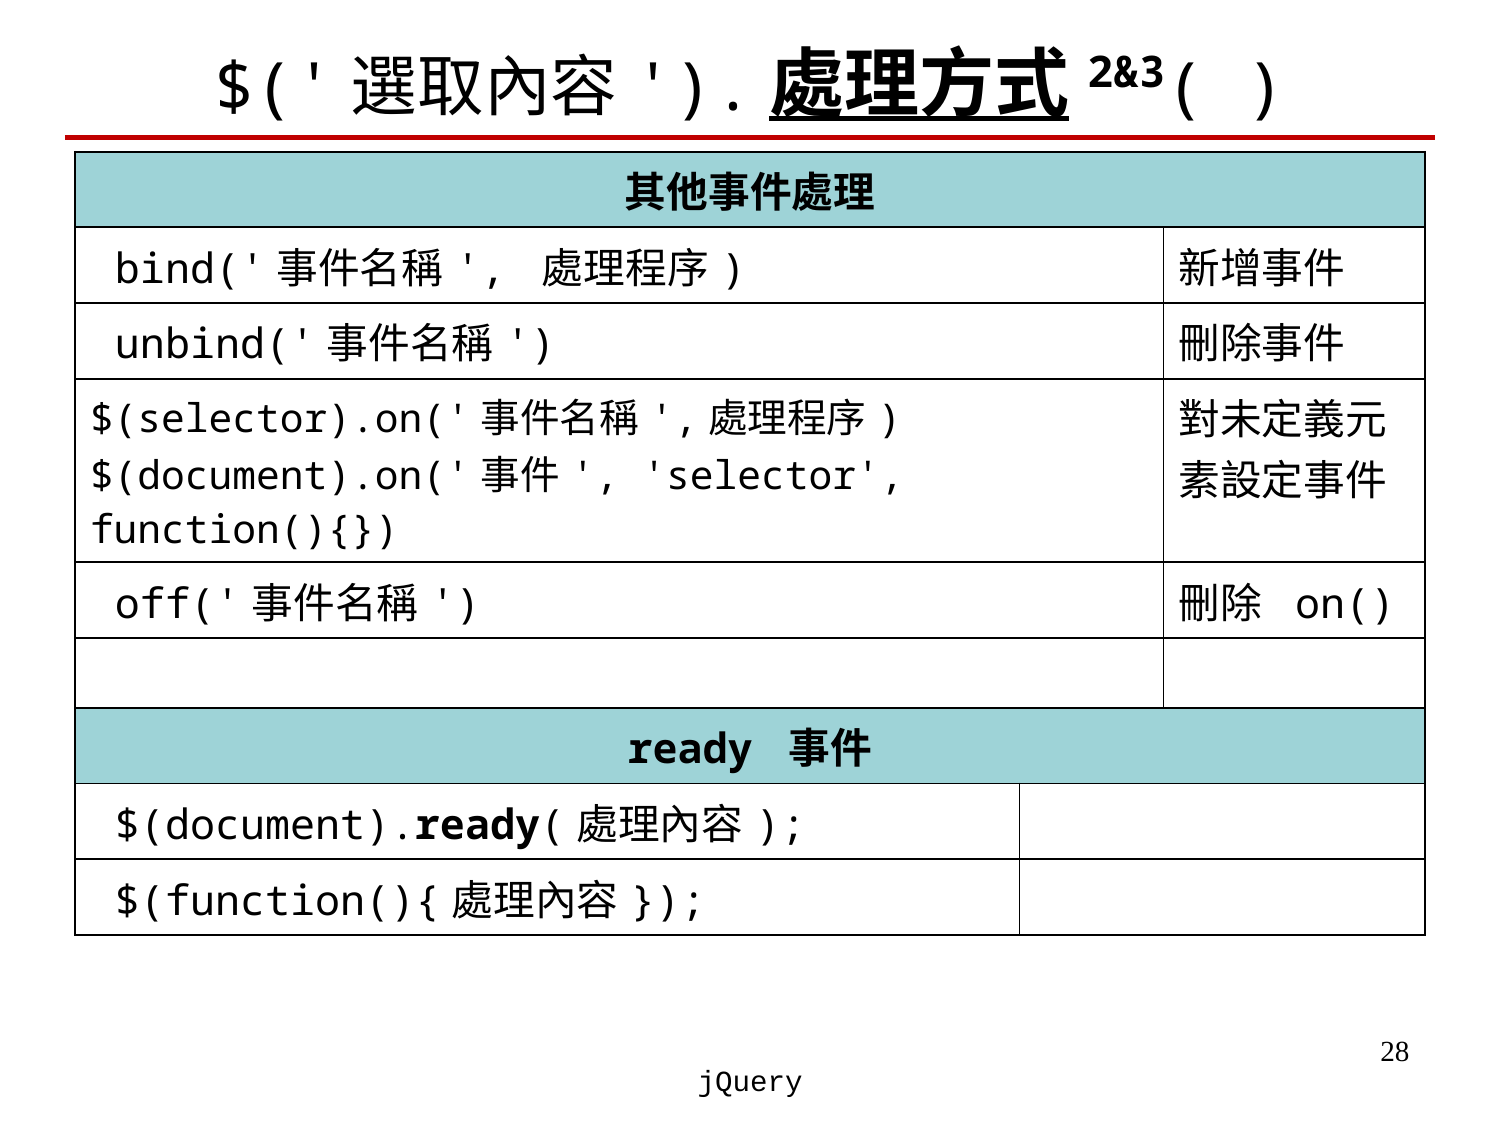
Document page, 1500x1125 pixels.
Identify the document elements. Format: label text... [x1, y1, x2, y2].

table_cell [1020, 860, 1424, 934]
table_cell [76, 639, 1163, 707]
table_cell $(document).ready(處理內容); [76, 784, 1019, 858]
table_cell 新增事件 [1164, 228, 1424, 302]
table_header 其他事件處理 [76, 153, 1424, 226]
title $('選取內容').處理方式2&3( ) [75, 23, 1425, 135]
table_cell 刪除事件 [1164, 304, 1424, 378]
slide_number ‹#› [1074, 1024, 1425, 1103]
text_box jQuery [512, 1054, 988, 1125]
table_cell ready 事件 [76, 709, 1424, 783]
table_cell bind('事件名稱', 處理程序) [76, 228, 1163, 302]
table_cell off('事件名稱') [76, 563, 1163, 637]
table_cell $(function(){處理內容}); [76, 860, 1019, 934]
table_cell unbind('事件名稱') [76, 304, 1163, 378]
table_cell [1164, 639, 1424, 707]
table_cell [1020, 784, 1424, 858]
table_cell 刪除 on() [1164, 563, 1424, 637]
table_cell $(selector).on('事件名稱',處理程序) $(document).on('事件', 'selector', function(){}) [76, 380, 1163, 561]
table_cell 對未定義元素設定事件 [1164, 380, 1424, 561]
